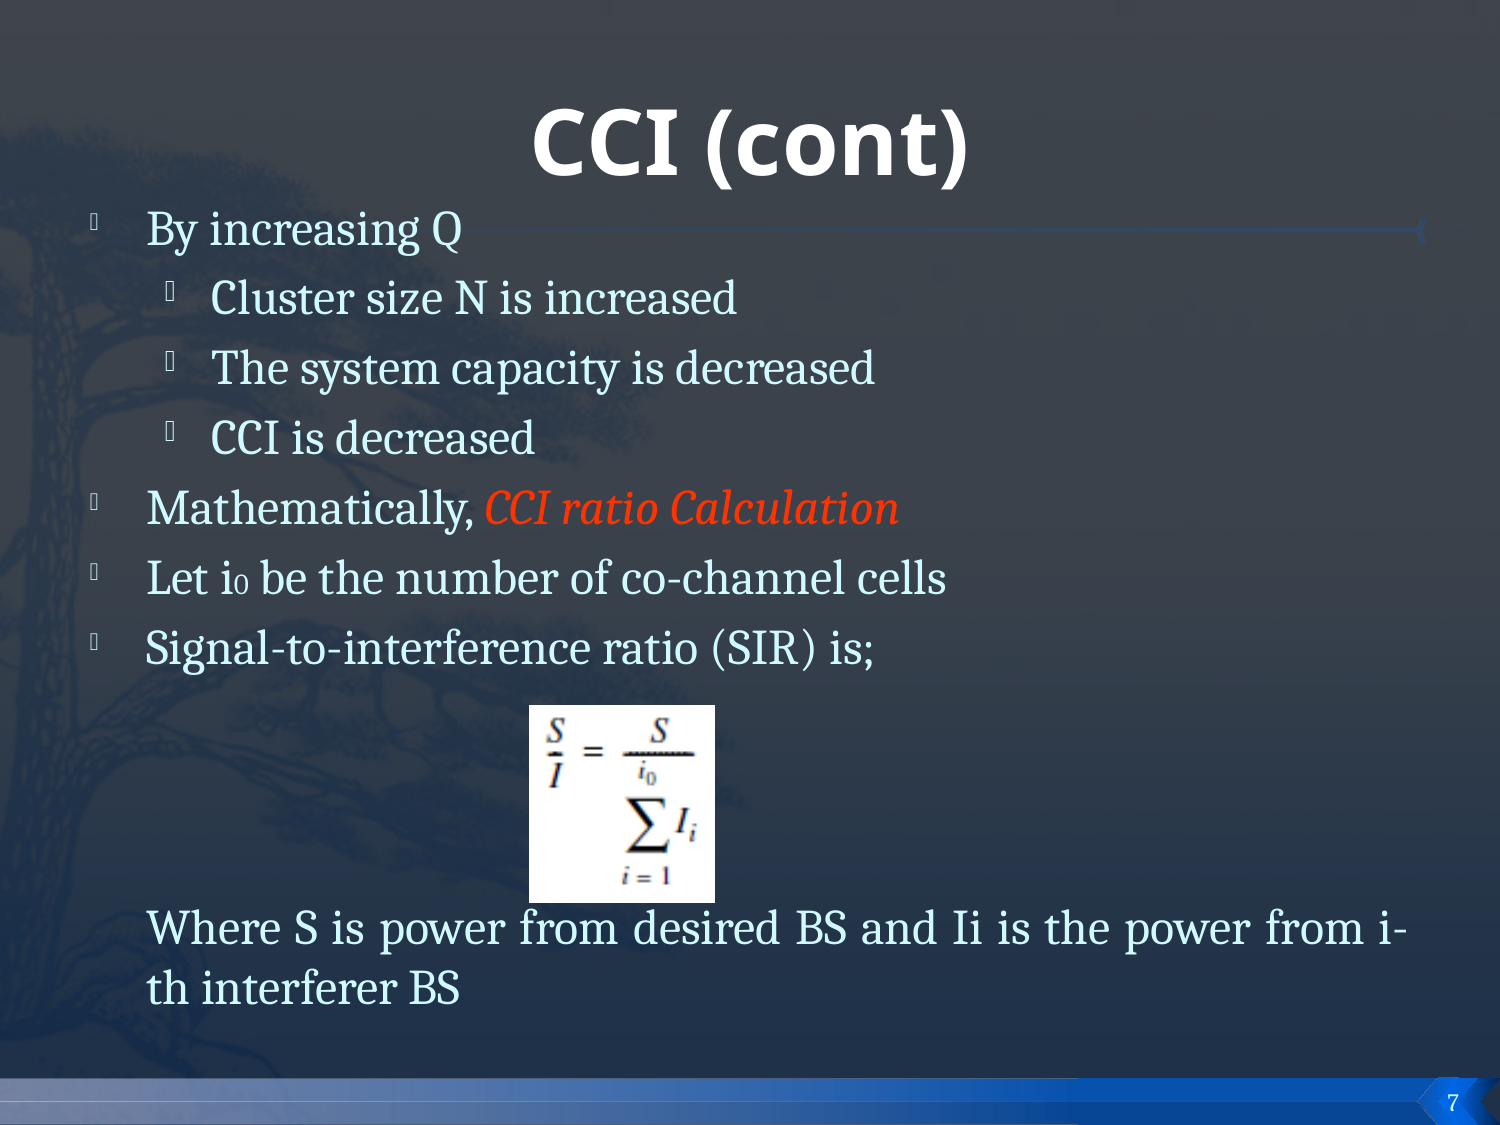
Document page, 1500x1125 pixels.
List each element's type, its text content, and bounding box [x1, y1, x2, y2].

picture [528, 705, 716, 903]
title CCI (cont) [75, 45, 1425, 187]
list By increasing Q Cluster size N is increased The system capacity is decreased CCI is decreased Mathematically, CCI ratio Calculation Let i0 be the number of co-channel cells Signal-to-interference ratio (SIR) is; Where S is power from desired BS and Ii is the power from i-th interferer BS [75, 187, 1425, 1055]
slide_number 7 [1406, 1077, 1500, 1125]
